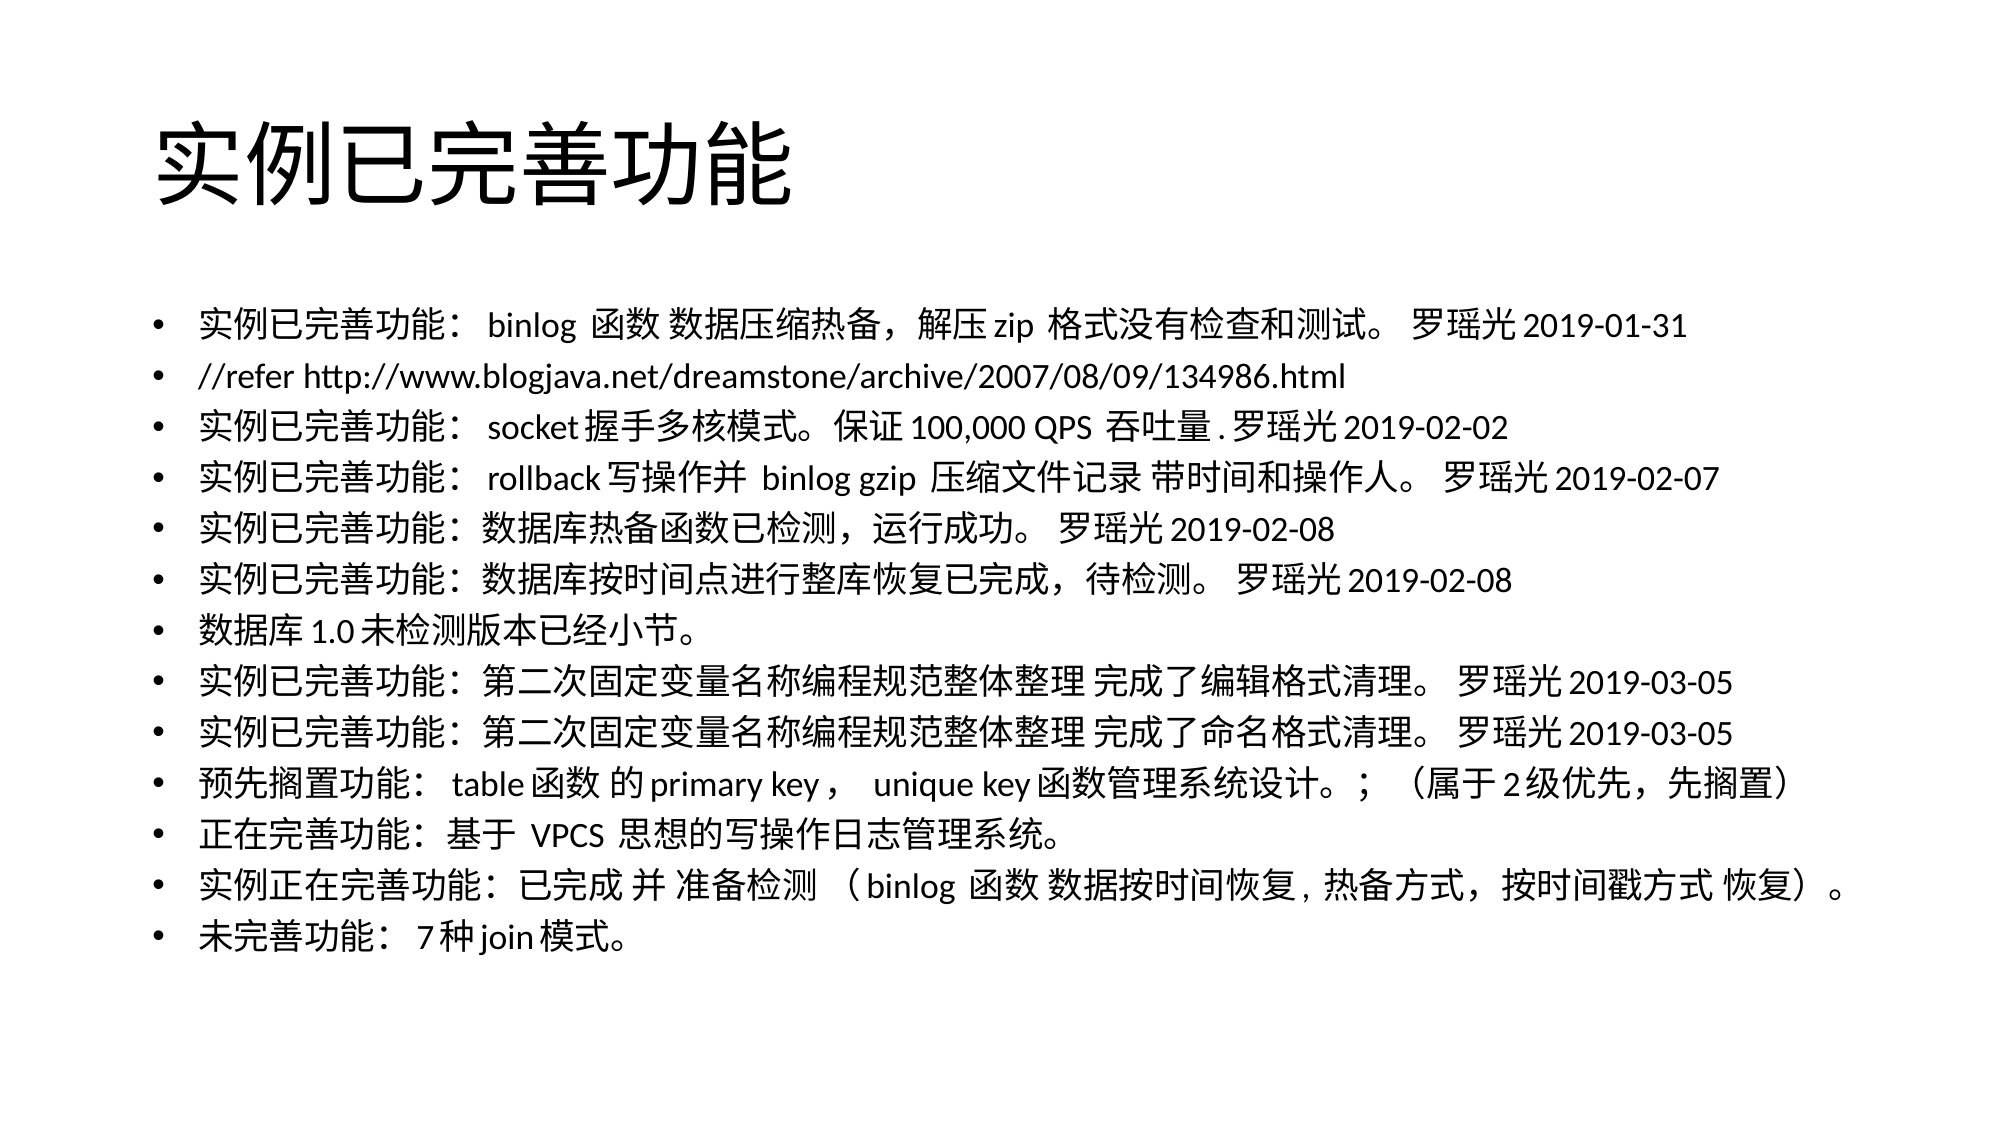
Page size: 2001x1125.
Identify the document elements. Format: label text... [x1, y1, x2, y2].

list 实例已完善功能：binlog 函数 数据压缩热备，解压zip 格式没有检查和测试。 罗瑶光2019-01-31 //refer http://www.blogjava.net/dreamstone/archive/2007/08/09/134986.html 实例已完善功能：socket握手多核模式。保证100,000 QPS 吞吐量.罗瑶光2019-02-02 实例已完善功能：rollback写操作并 binlog gzip 压缩文件记录 带时间和操作人。 罗瑶光2019-02-07 实例已完善功能：数据库热备函数已检测，运行成功。 罗瑶光2019-02-08 实例已完善功能：数据库按时间点进行整库恢复已完成，待检测。 罗瑶光2019-02-08 数据库1.0未检测版本已经小节。 实例已完善功能：第二次固定变量名称编程规范整体整理 完成了编辑格式清理。 罗瑶光2019-03-05 实例已完善功能：第二次固定变量名称编程规范整体整理 完成了命名格式清理。 罗瑶光2019-03-05 预先搁置功能：table函数 的primary key， unique key函数管理系统设计。；（属于2级优先，先搁置） 正在完善功能：基于 VPCS 思想的写操作日志管理系统。 实例正在完善功能：已完成 并 准备检测 （binlog 函数 数据按时间恢复, 热备方式，按时间戳方式 恢复）。 未完善功能：7种join模式。 [137, 299, 1863, 1014]
title 实例已完善功能 [137, 59, 1863, 278]
